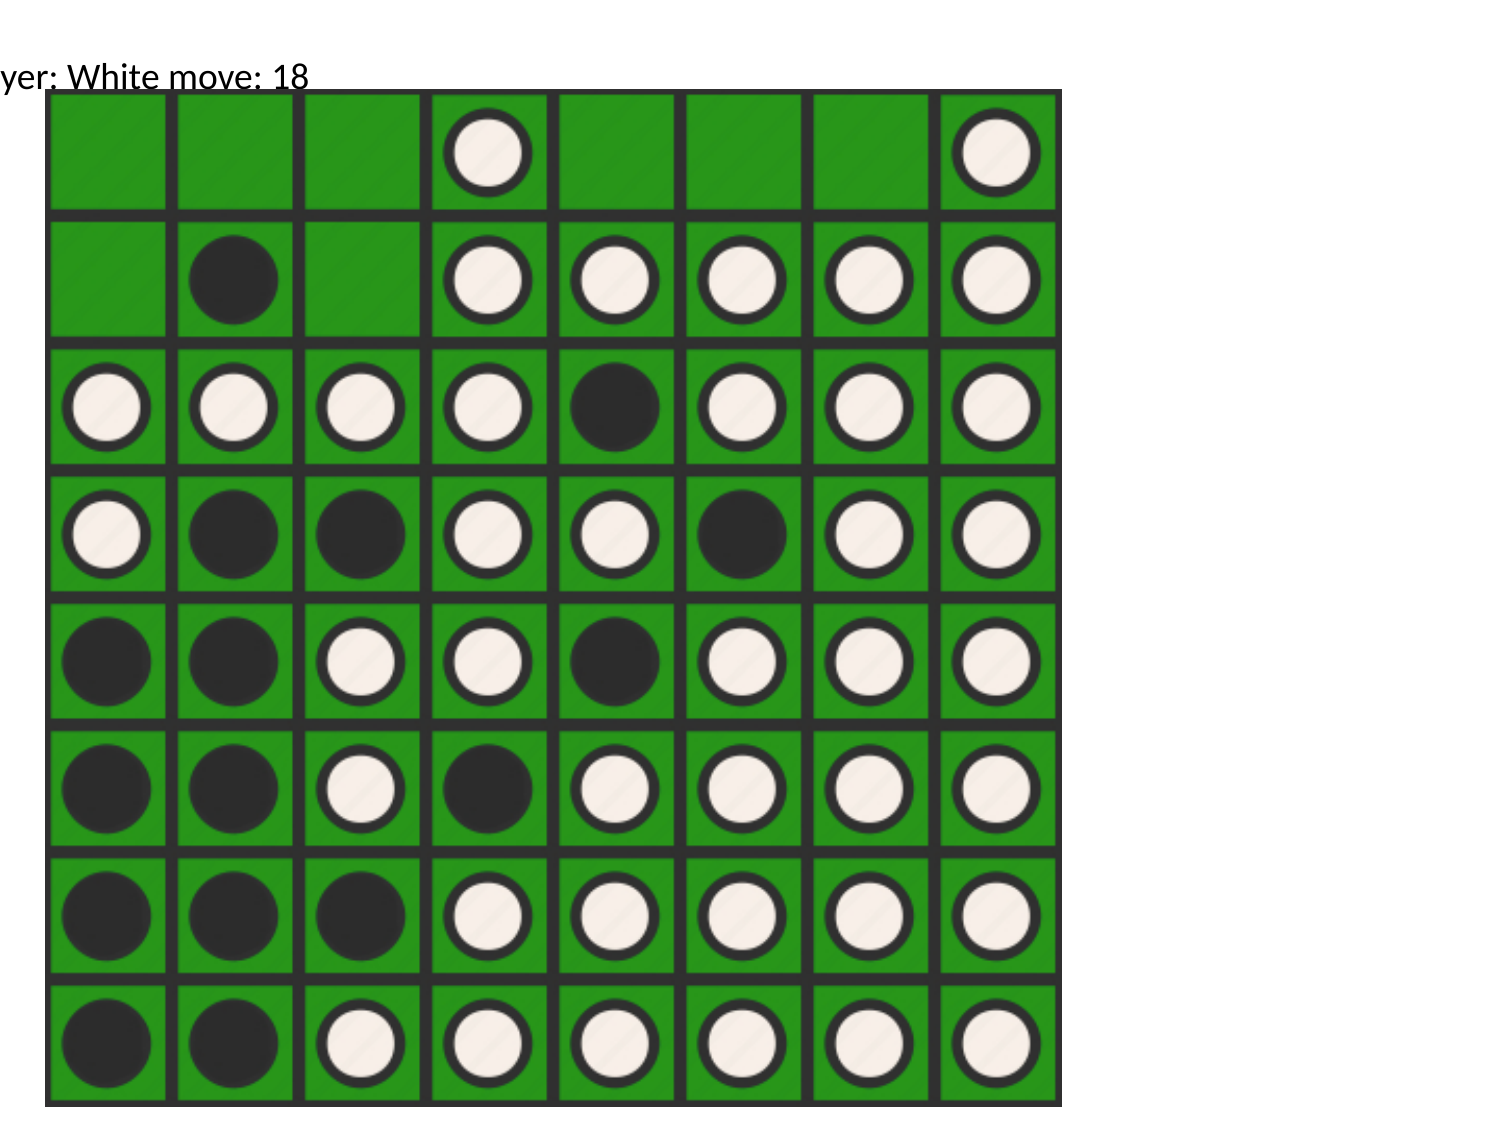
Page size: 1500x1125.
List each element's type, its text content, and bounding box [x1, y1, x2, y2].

text_box turn: 52 player: White move: 18 [0, 44, 325, 105]
picture [44, 89, 1062, 1107]
